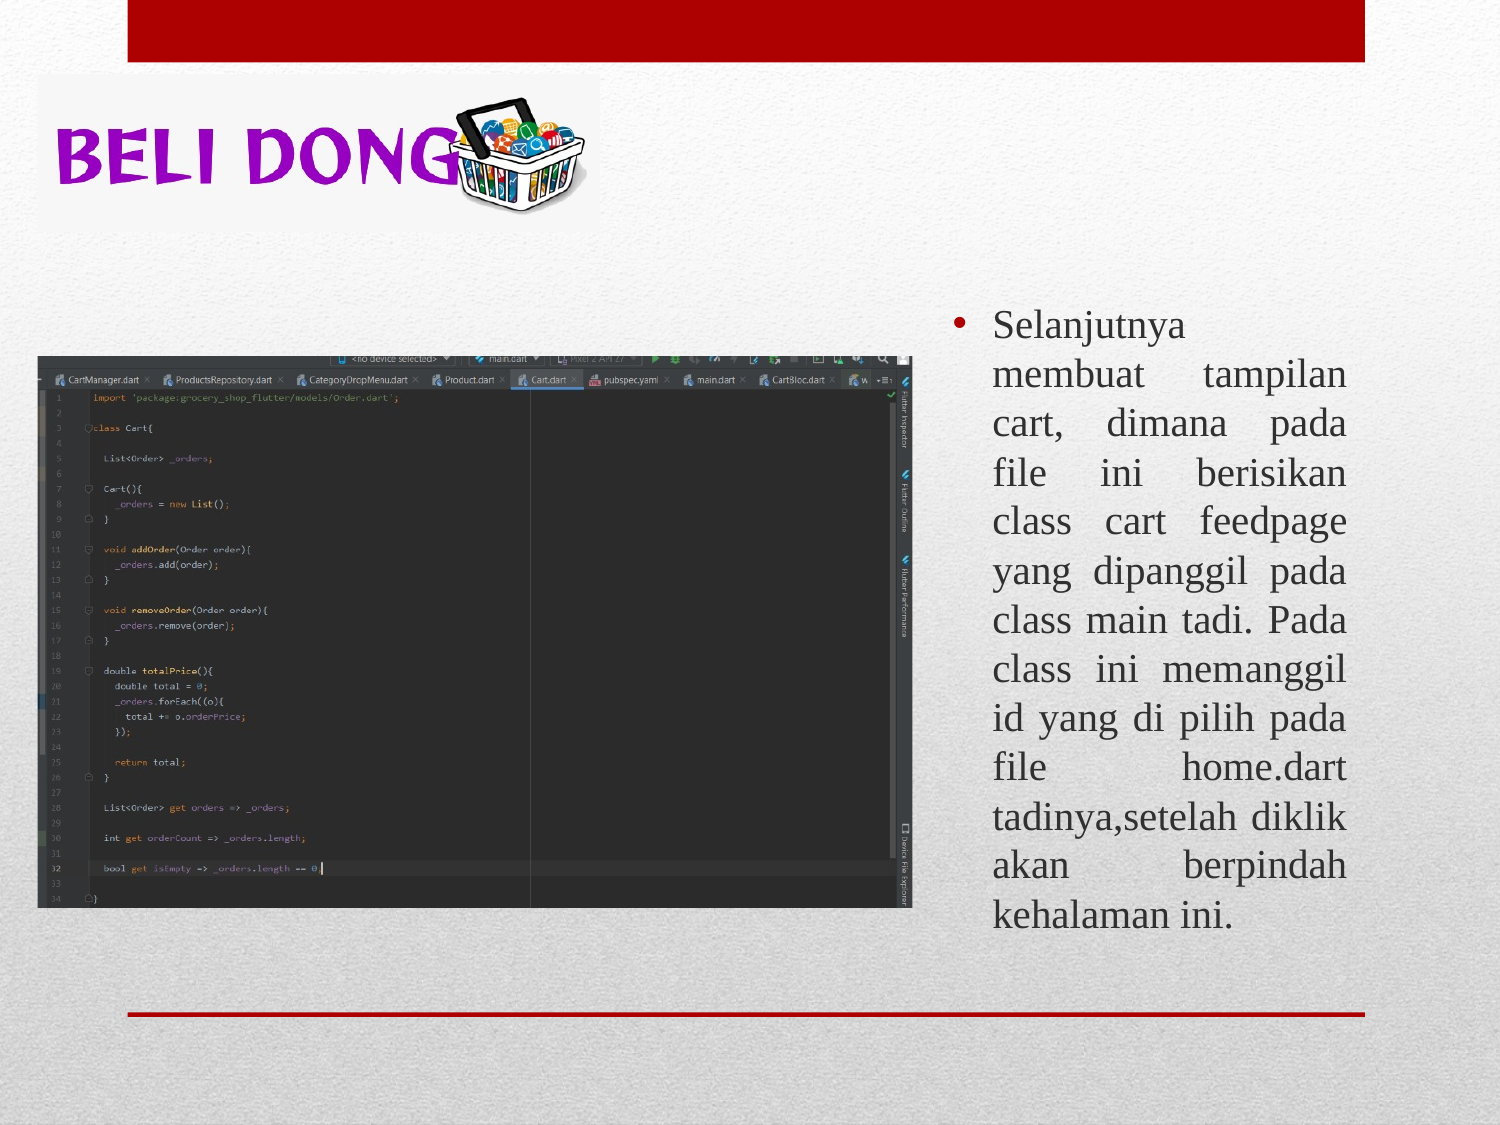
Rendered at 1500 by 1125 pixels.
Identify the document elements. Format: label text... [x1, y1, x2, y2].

picture [36, 73, 601, 233]
picture [36, 356, 914, 908]
list Selanjutnya membuat tampilan cart, dimana pada file ini berisikan class cart feedpage yang dipanggil pada class main tadi. Pada class ini memanggil id yang di pilih pada file home.dart tadinya,setelah diklik akan berpindah kehalaman ini. [937, 262, 1363, 972]
